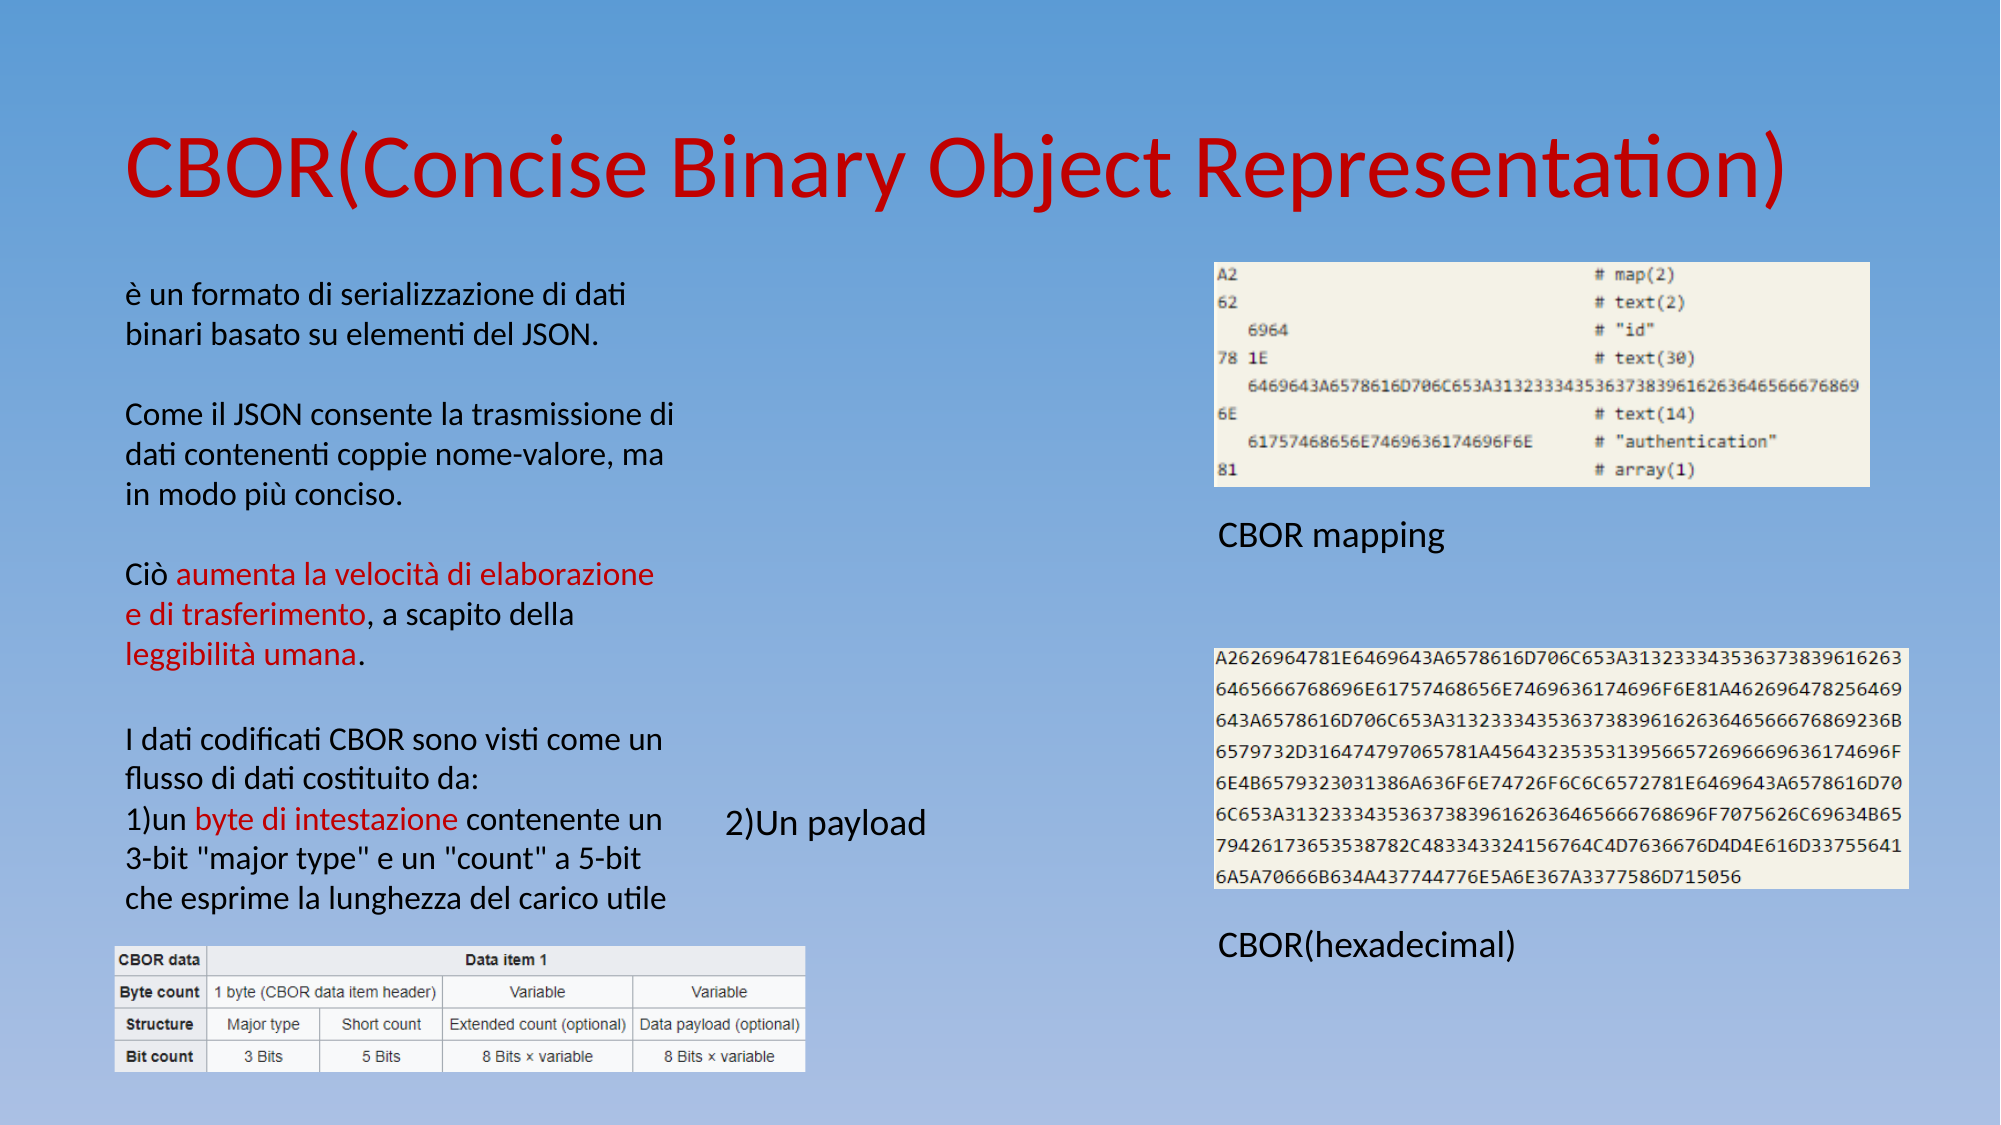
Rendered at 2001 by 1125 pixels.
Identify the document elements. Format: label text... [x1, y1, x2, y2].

title CBOR(Concise Binary Object Representation) [110, 59, 1836, 277]
picture [1213, 648, 1909, 889]
picture [1213, 262, 1870, 487]
text_box CBOR(hexadecimal) [1203, 912, 1785, 973]
picture [114, 946, 806, 1072]
text_box 2)Un payload [710, 790, 1177, 851]
text_box CBOR mapping [1203, 502, 1785, 563]
text_box è un formato di serializzazione di dati binari basato su elementi del JSON. Come il JSON consente la trasmissione di dati contenenti coppie nome-valore, ma in modo più conciso. Ciò aumenta la velocità di elaborazione e di trasferimento, a scapito della leggibilità umana. I dati codificati CBOR sono visti come un flusso di dati costituito da: 1)un byte di intestazione contenente un 3-bit "major type" e un "count" a 5-bit che esprime la lunghezza del carico utile [110, 265, 693, 924]
